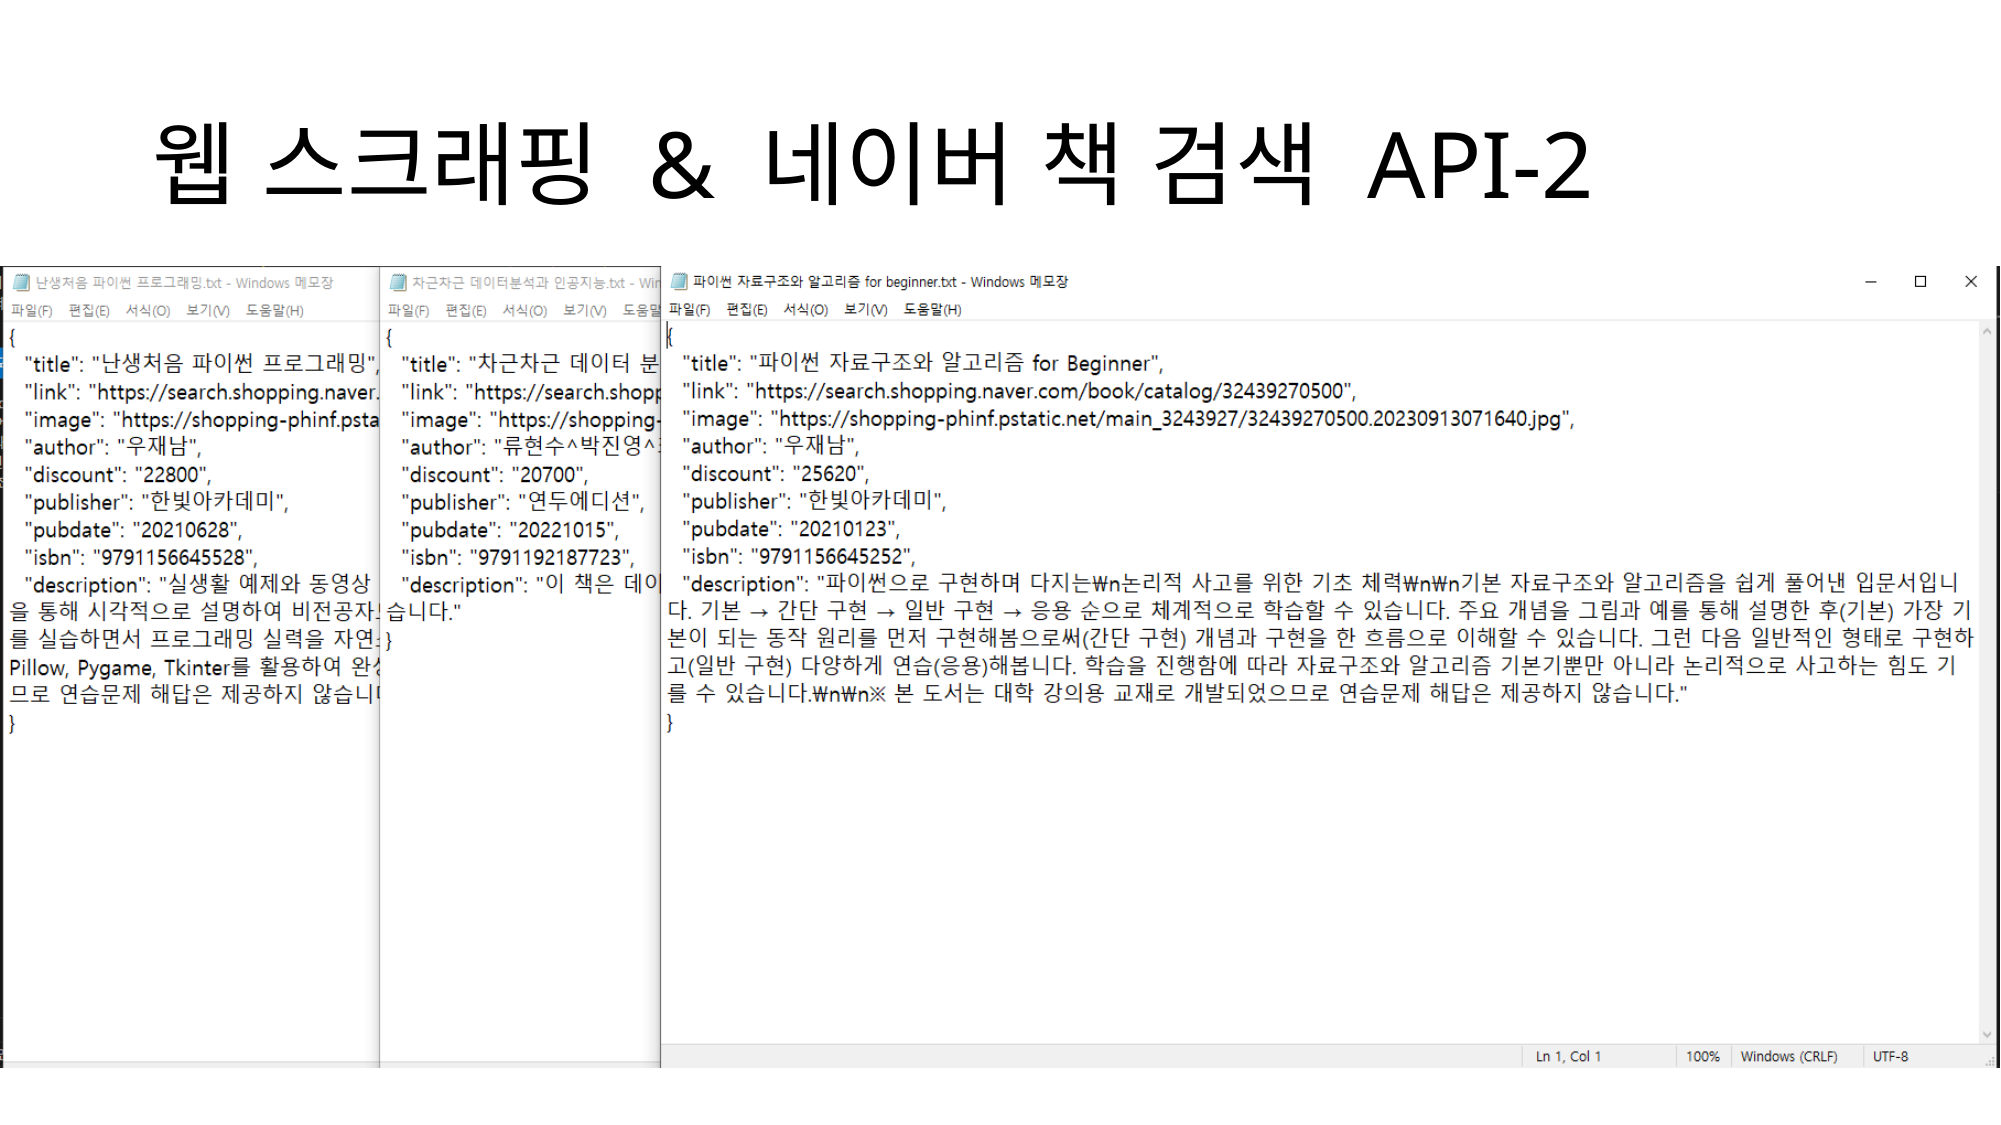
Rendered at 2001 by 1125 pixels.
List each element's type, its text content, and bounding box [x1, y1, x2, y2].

title 웹 스크래핑 & 네이버 책 검색 API-2 [137, 59, 1863, 266]
picture [0, 266, 2000, 1068]
